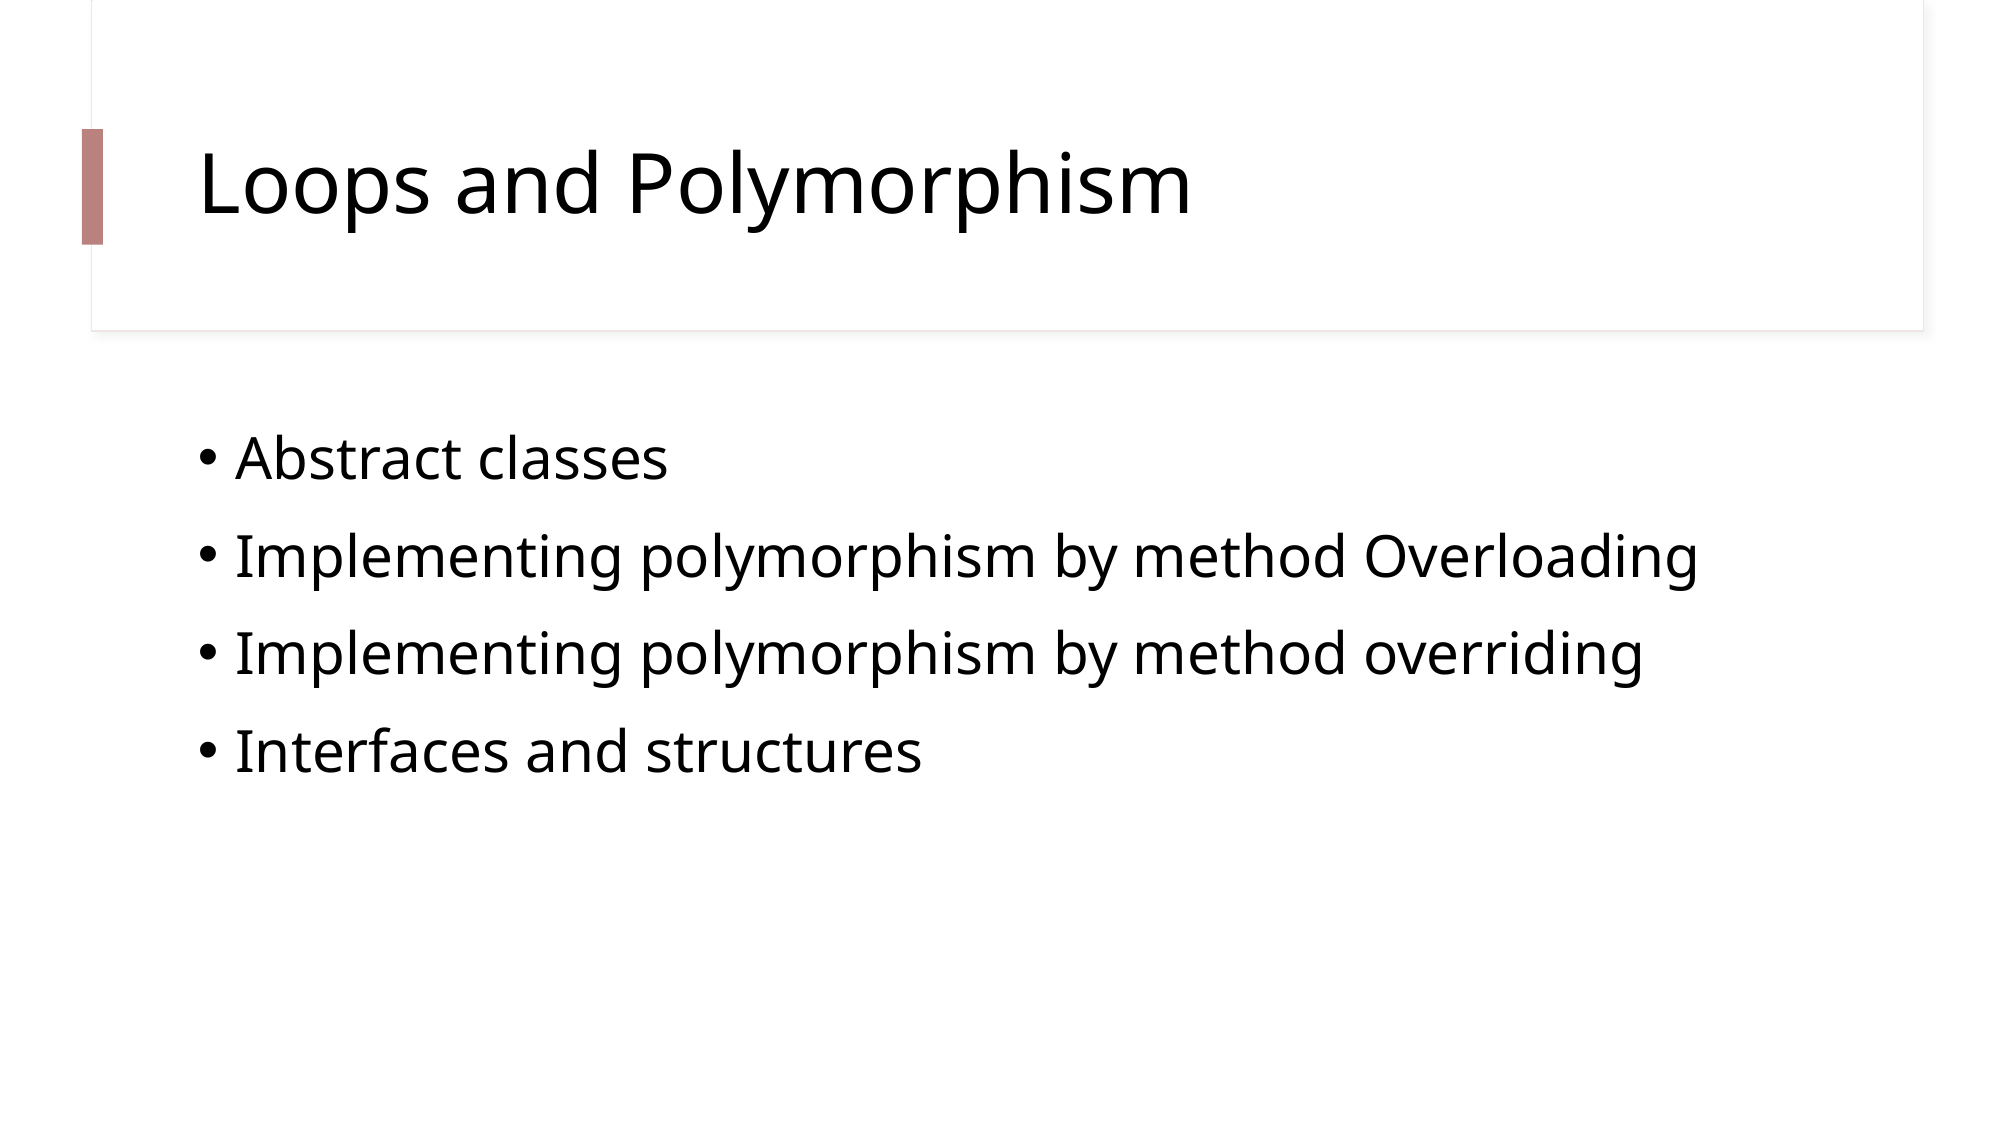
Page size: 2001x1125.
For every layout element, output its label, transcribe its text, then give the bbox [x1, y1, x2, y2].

title Loops and Polymorphism [183, 90, 1851, 284]
list Abstract classes Implementing polymorphism by method Overloading Implementing polymorphism by method overriding Interfaces and structures [183, 406, 1851, 1013]
